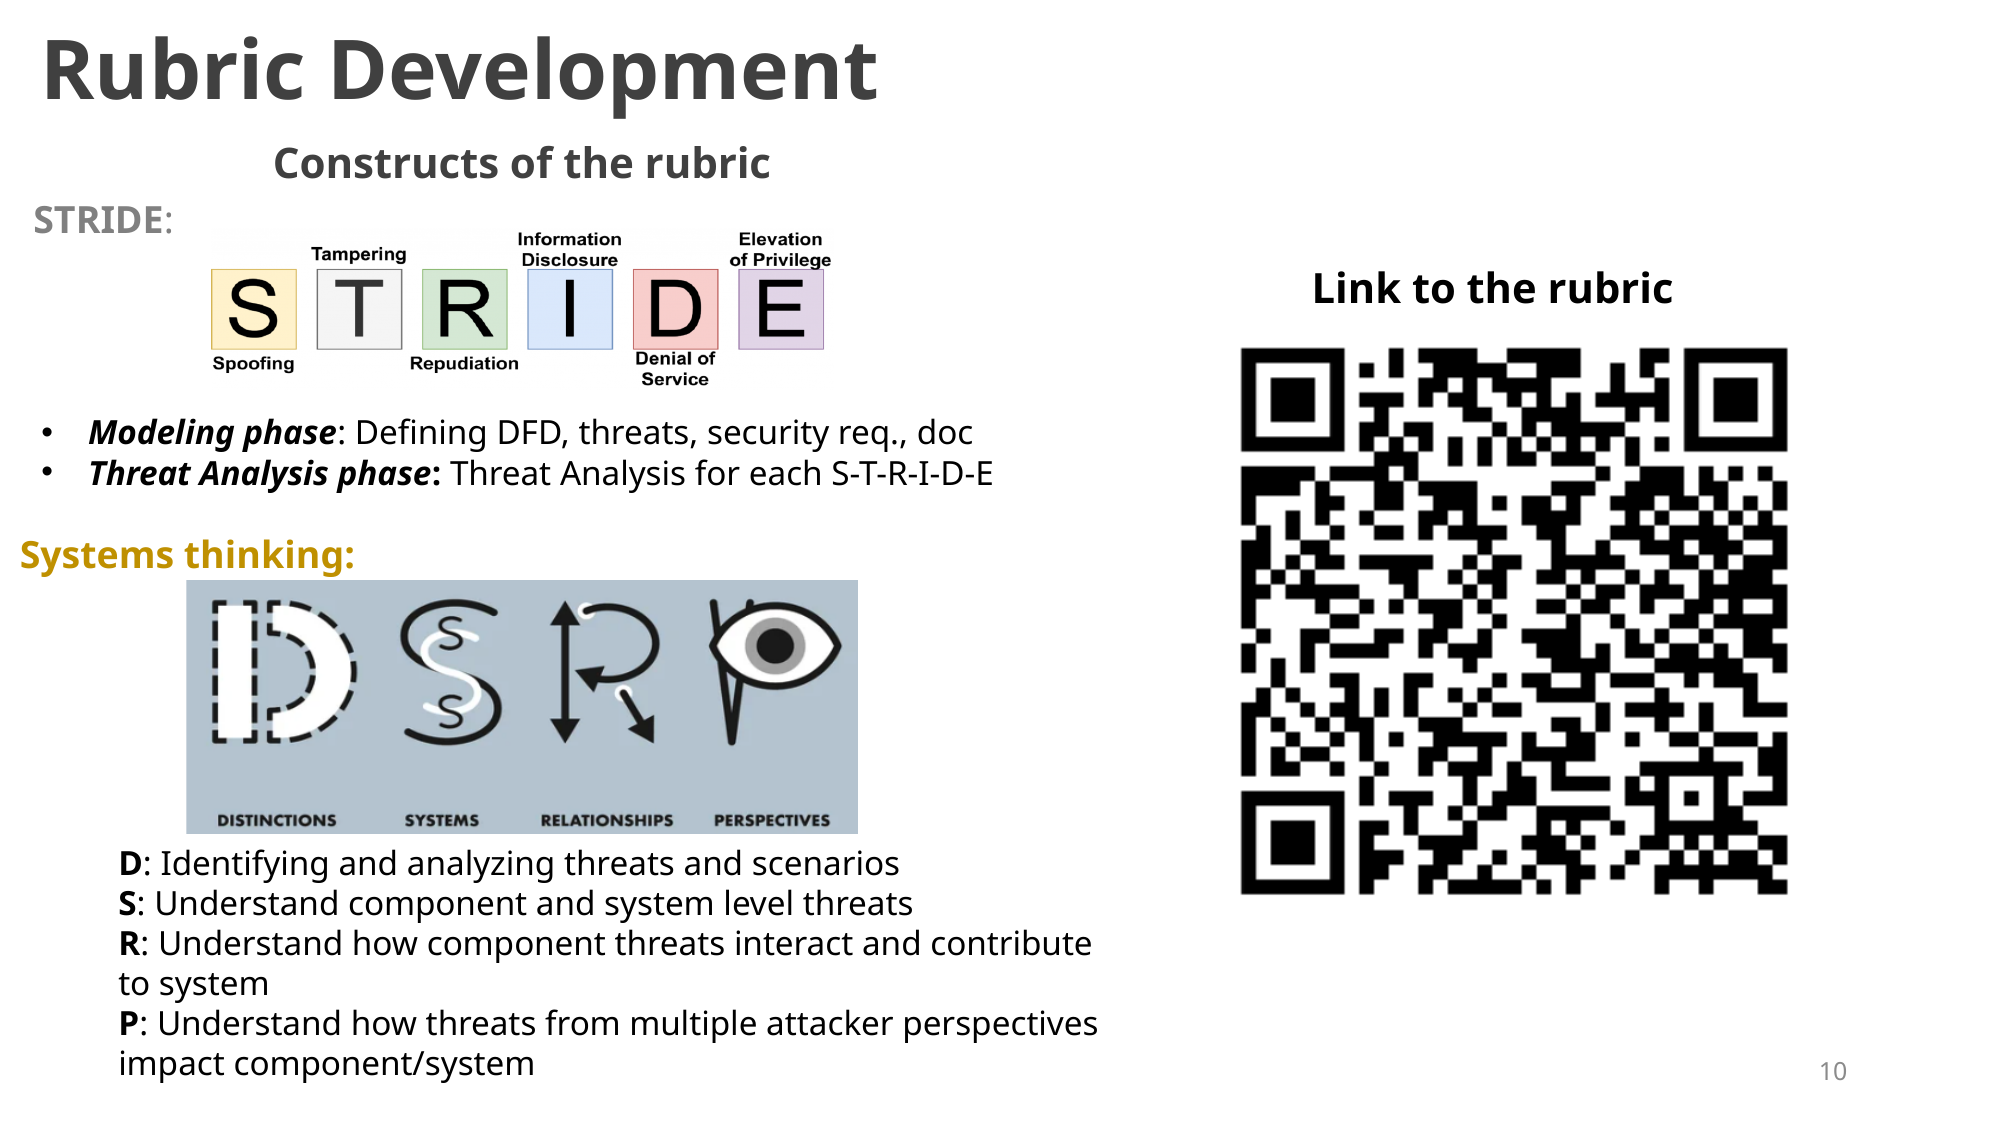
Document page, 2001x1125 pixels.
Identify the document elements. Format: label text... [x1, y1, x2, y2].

text_box STRIDE: [0, 188, 299, 249]
slide_number 10 [1412, 1042, 1863, 1103]
text_box Link to the rubric [1262, 254, 1724, 318]
picture [211, 228, 834, 390]
picture [186, 580, 858, 834]
text_box Modeling phase: Defining DFD, threats, security req., doc Threat Analysis phase: Threat Analysis for each S-T-R-I-D-E [26, 404, 1094, 499]
list Constructs of the rubric [48, 135, 996, 196]
text_box Systems thinking: [5, 523, 380, 584]
title Rubric Development [25, 10, 927, 136]
text_box D: Identifying and analyzing threats and scenarios S: Understand component and system level threats R: Understand how component threats interact and contribute to system P: Understand how threats from multiple attacker perspectives impact component/system [103, 834, 1132, 1125]
picture [1223, 318, 1814, 924]
